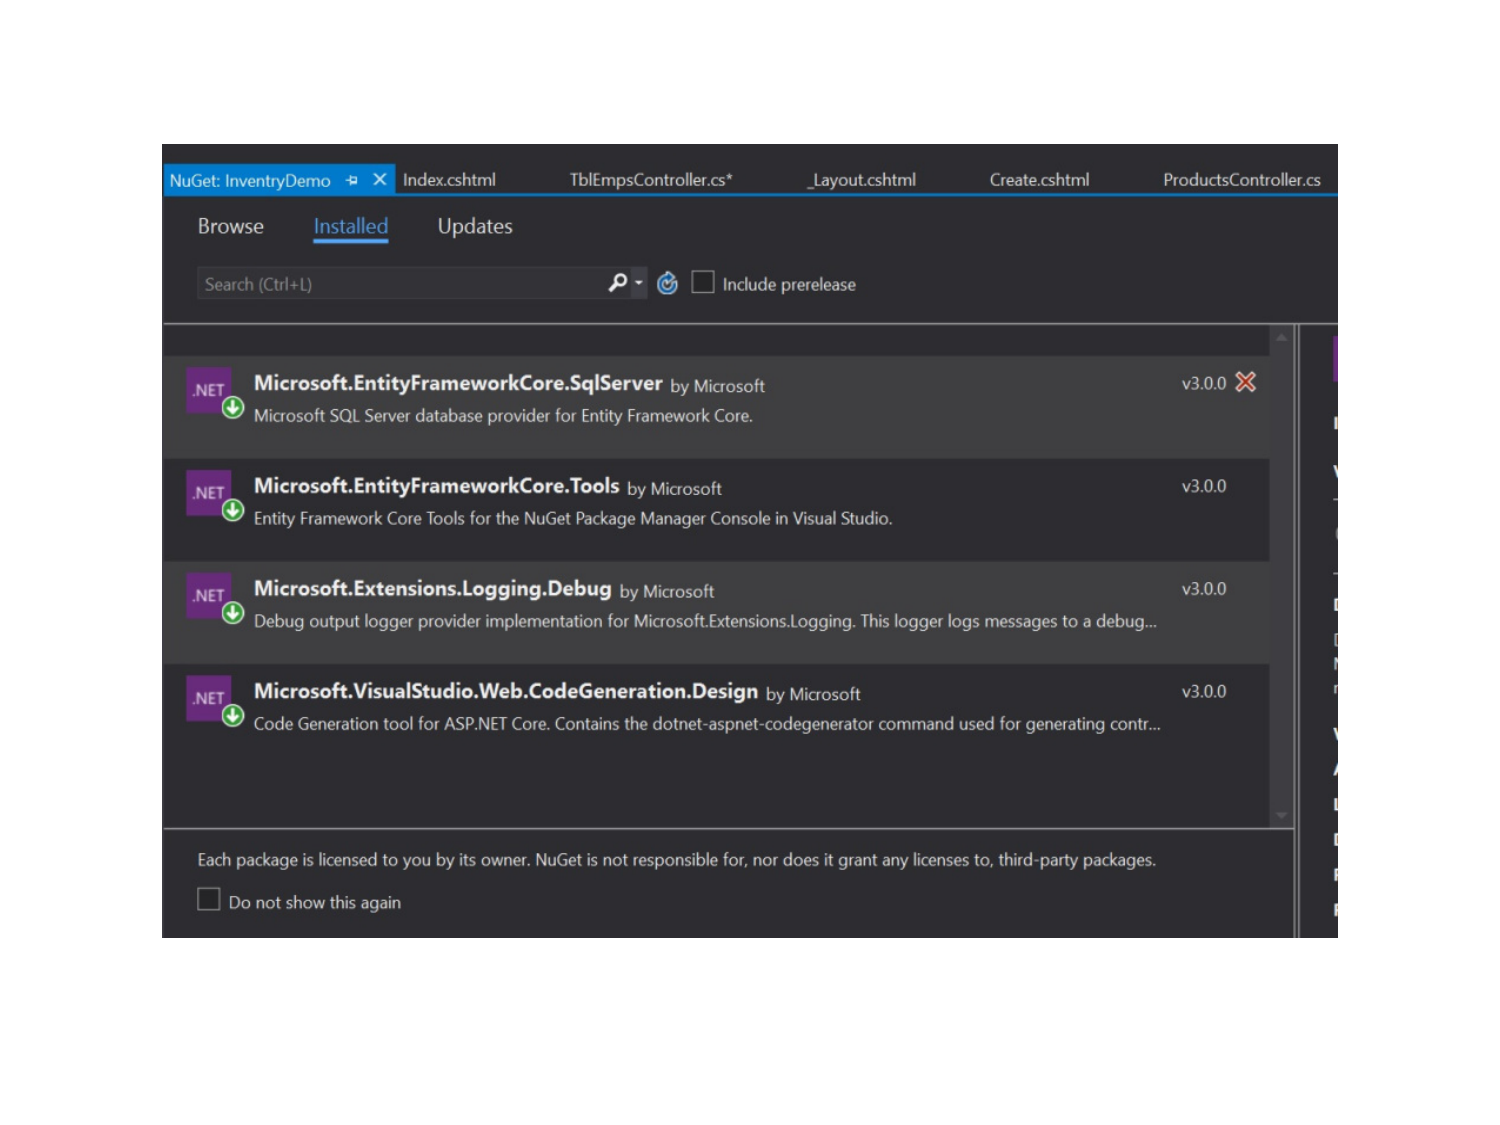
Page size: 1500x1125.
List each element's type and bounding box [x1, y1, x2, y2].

list [162, 144, 1338, 938]
